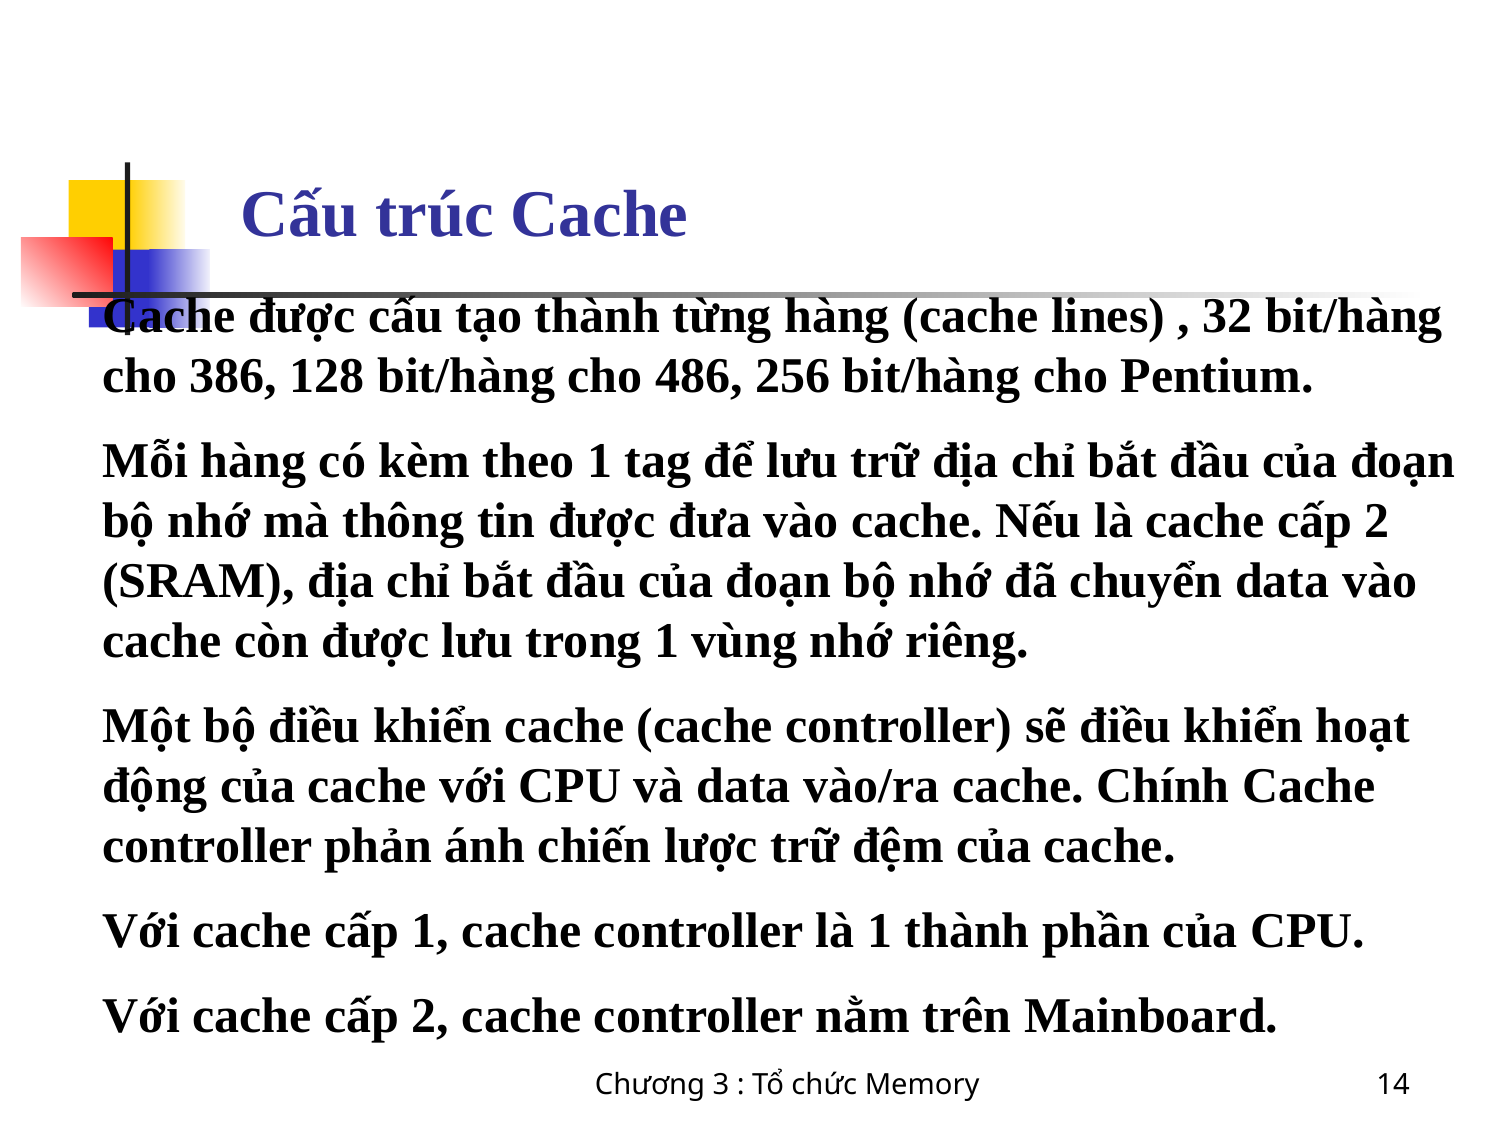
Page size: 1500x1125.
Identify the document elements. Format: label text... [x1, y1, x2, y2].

slide_number 14 [1112, 1050, 1425, 1113]
footer Chương 3 : Tổ chức Memory [549, 1050, 1025, 1113]
title Cấu trúc Cache [225, 162, 1500, 258]
text_box Cache được cấu tạo thành từng hàng (cache lines) , 32 bit/hàng cho 386, 128 bit/hàng cho 486, 256 bit/hàng cho Pentium. Mỗi hàng có kèm theo 1 tag để lưu trữ địa chỉ bắt đầu của đoạn bộ nhớ mà thông tin được đưa vào cache. Nếu là cache cấp 2 (SRAM), địa chỉ bắt đầu của đoạn bộ nhớ đã chuyển data vào cache còn được lưu trong 1 vùng nhớ riêng. Một bộ điều khiển cache (cache controller) sẽ điều khiển hoạt động của cache với CPU và data vào/ra cache. Chính Cache controller phản ánh chiến lược trữ đệm của cache. Với cache cấp 1, cache controller là 1 thành phần của CPU. Với cache cấp 2, cache controller nằm trên Mainboard. [87, 274, 1500, 1050]
